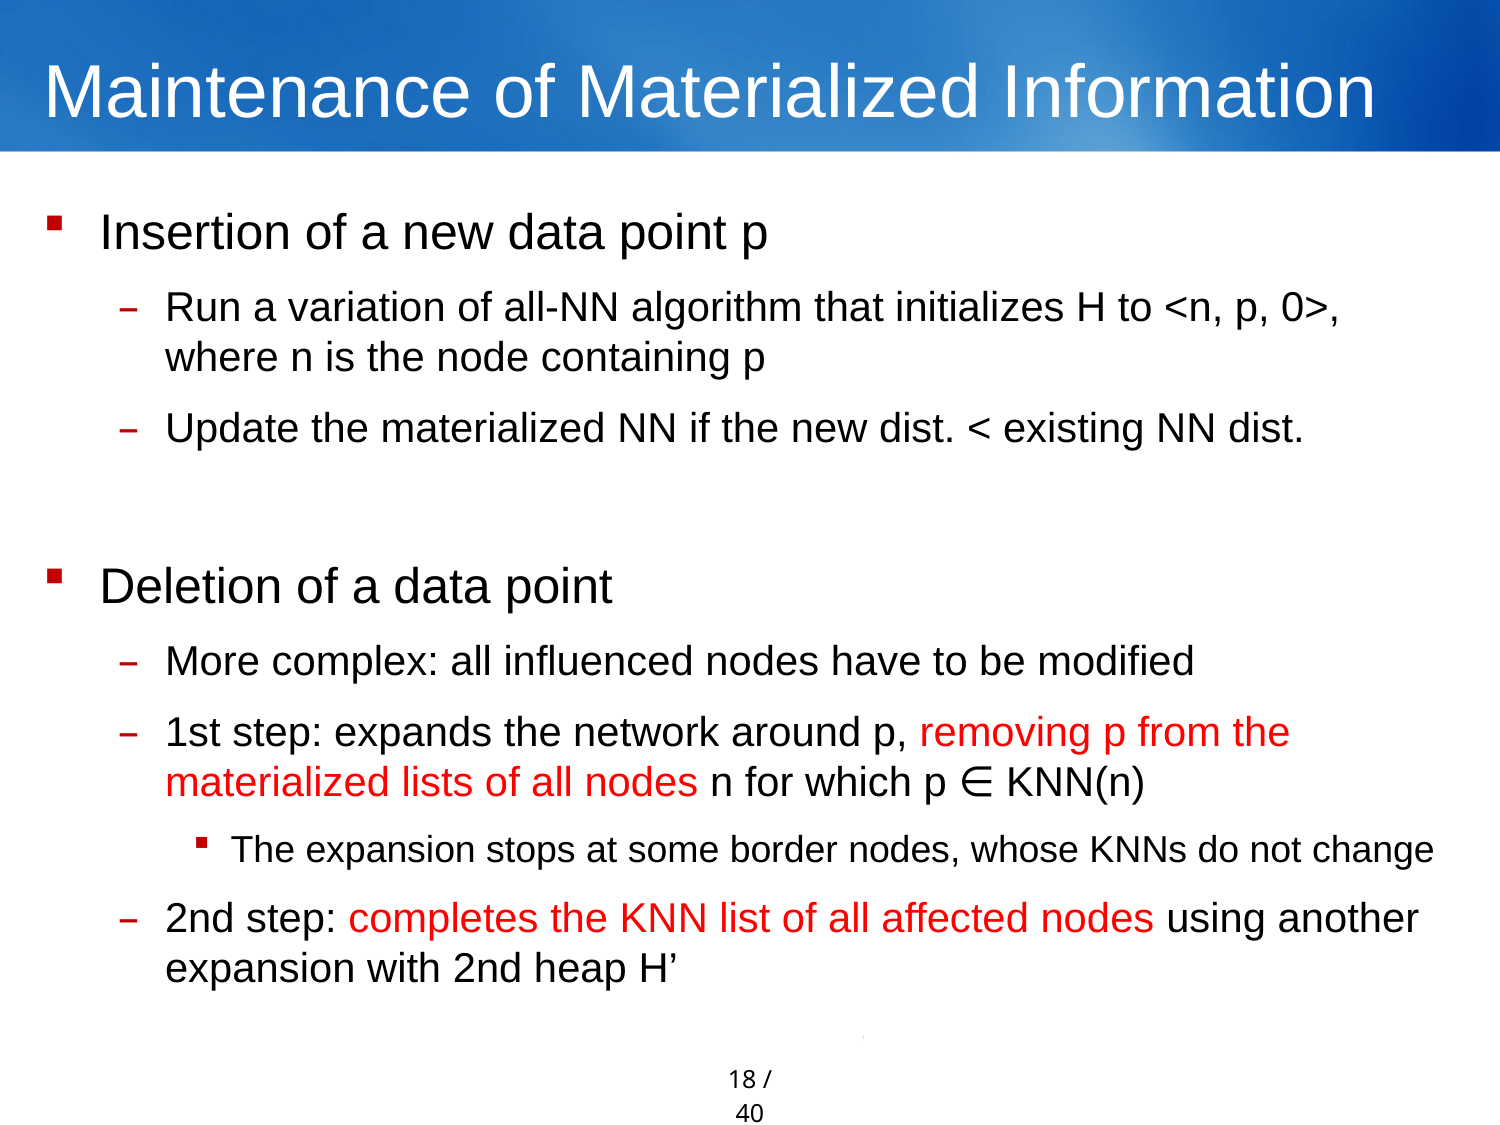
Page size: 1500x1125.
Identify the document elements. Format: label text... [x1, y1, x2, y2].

title Maintenance of Materialized Information [28, 23, 1472, 153]
slide_number 18 [697, 1078, 803, 1114]
list Insertion of a new data point p Run a variation of all-NN algorithm that initializes H to <n, p, 0>, where n is the node containing p Update the materialized NN if the new dist. < existing NN dist. Deletion of a data point More complex: all influenced nodes have to be modified 1st step: expands the network around p, removing p from the materialized lists of all nodes n for which p ∈ KNN(n) The expansion stops at some border nodes, whose KNNs do not change 2nd step: completes the KNN list of all affected nodes using another expansion with 2nd heap H’ [28, 191, 1472, 1047]
picture [0, 0, 1500, 1125]
